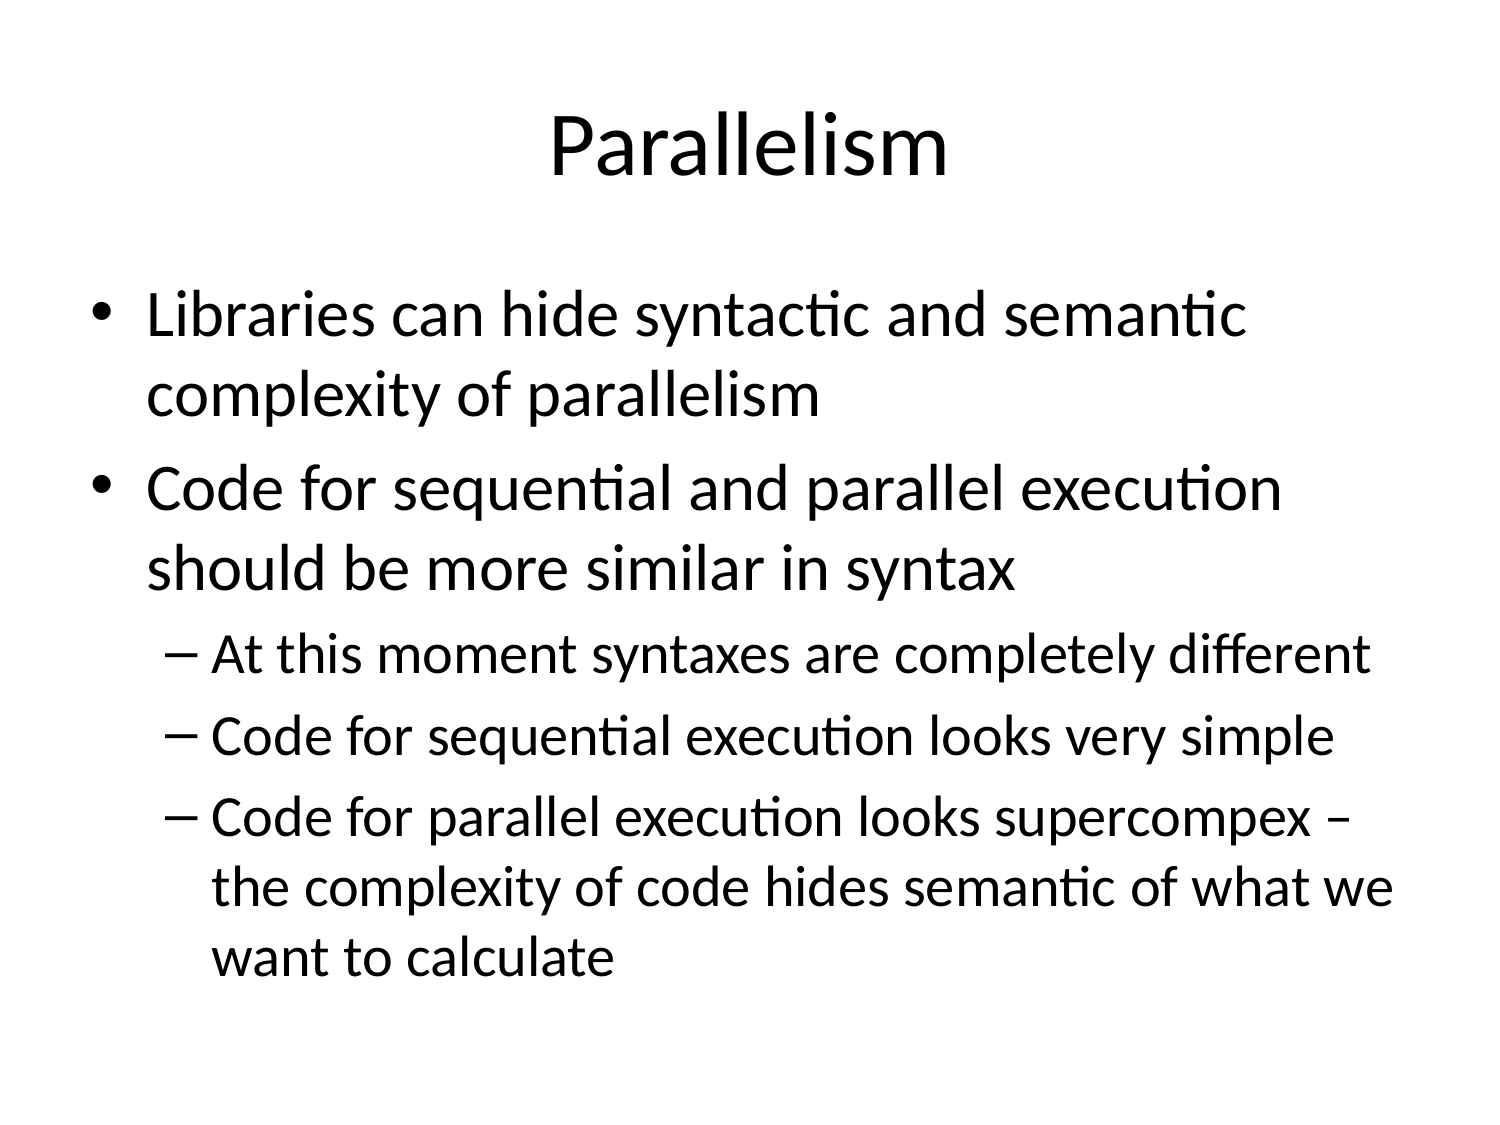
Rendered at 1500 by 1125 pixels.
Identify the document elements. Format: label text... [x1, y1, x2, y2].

title Parallelism [75, 45, 1425, 233]
list Libraries can hide syntactic and semantic complexity of parallelism Code for sequential and parallel execution should be more similar in syntax At this moment syntaxes are completely different Code for sequential execution looks very simple Code for parallel execution looks supercompex – the complexity of code hides semantic of what we want to calculate [75, 262, 1425, 1005]
